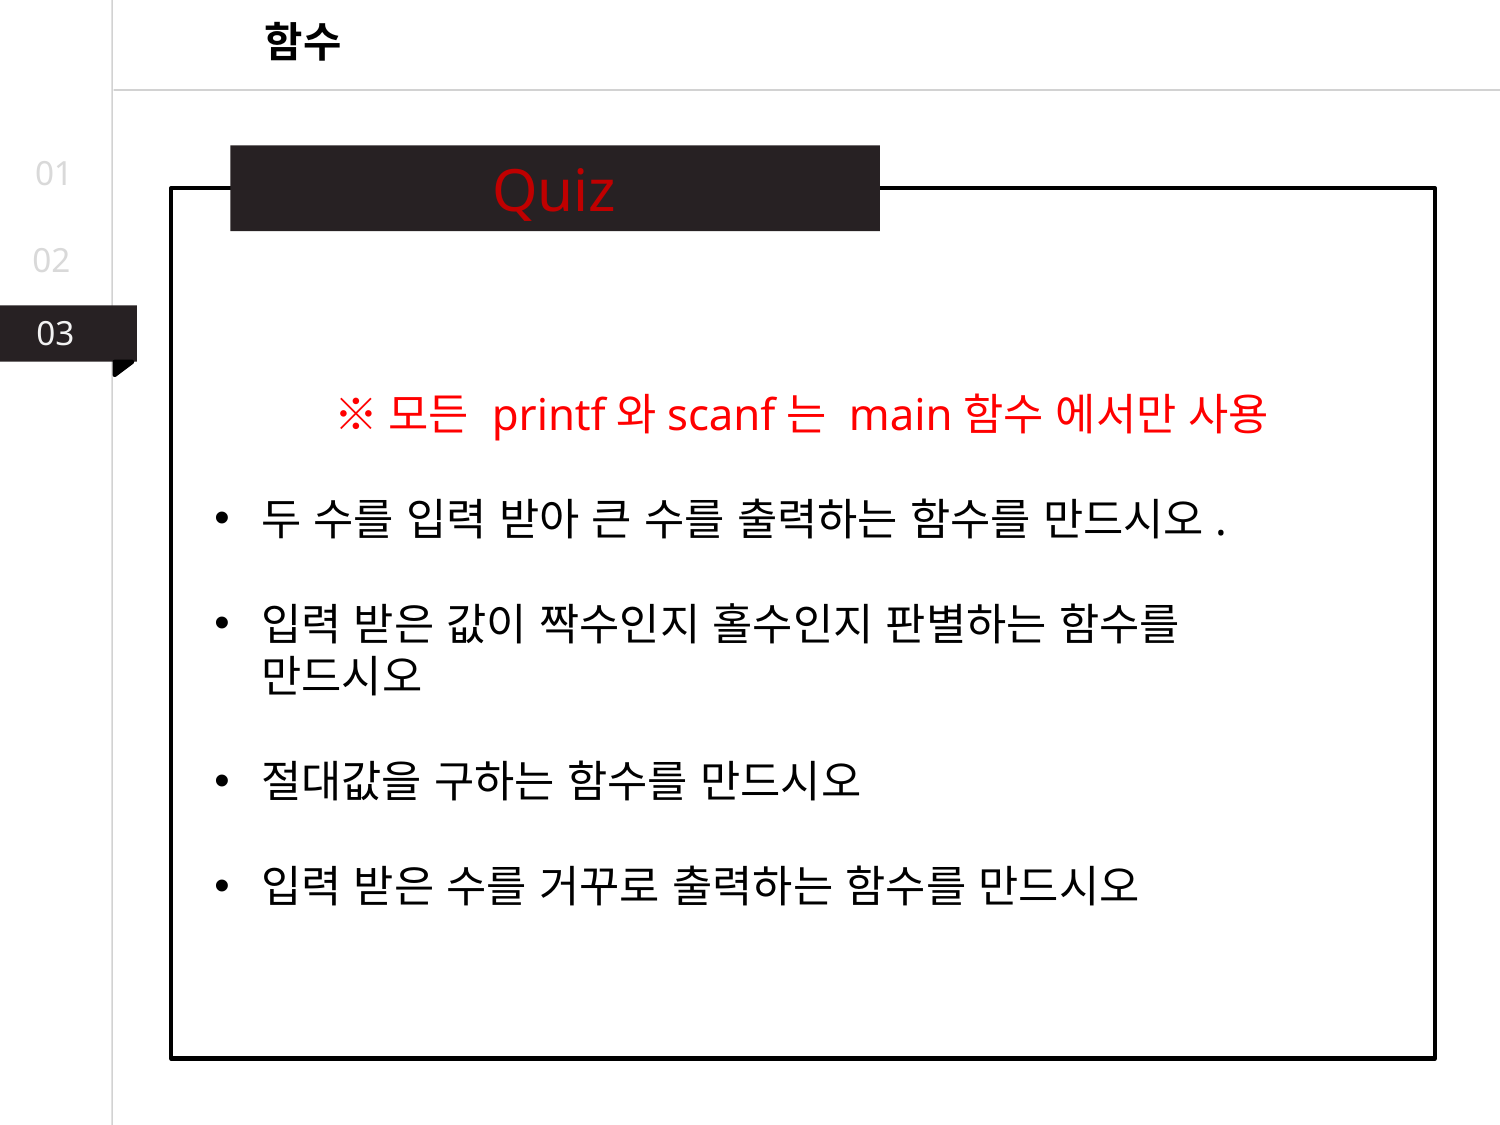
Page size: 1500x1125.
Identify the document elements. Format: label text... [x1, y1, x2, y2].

text_box ※모든 printf와scanf는 main함수 에서만 사용 두 수를 입력 받아 큰 수를 출력하는 함수를 만드시오. 입력 받은 값이 짝수인지 홀수인지 판별하는 함수를 만드시오 절대값을 구하는 함수를 만드시오 입력 받은 수를 거꾸로 출력하는 함수를 만드시오 [199, 379, 1405, 919]
text_box 함수 [121, 8, 485, 74]
text_box [117, 303, 139, 364]
text_box [117, 359, 135, 376]
text_box Quiz [171, 145, 937, 231]
text_box [0, 303, 107, 364]
text_box [169, 186, 1437, 1061]
text_box 02 [17, 231, 92, 287]
text_box 02 [17, 364, 92, 369]
text_box 03 [21, 304, 107, 360]
text_box 01 [20, 144, 107, 200]
